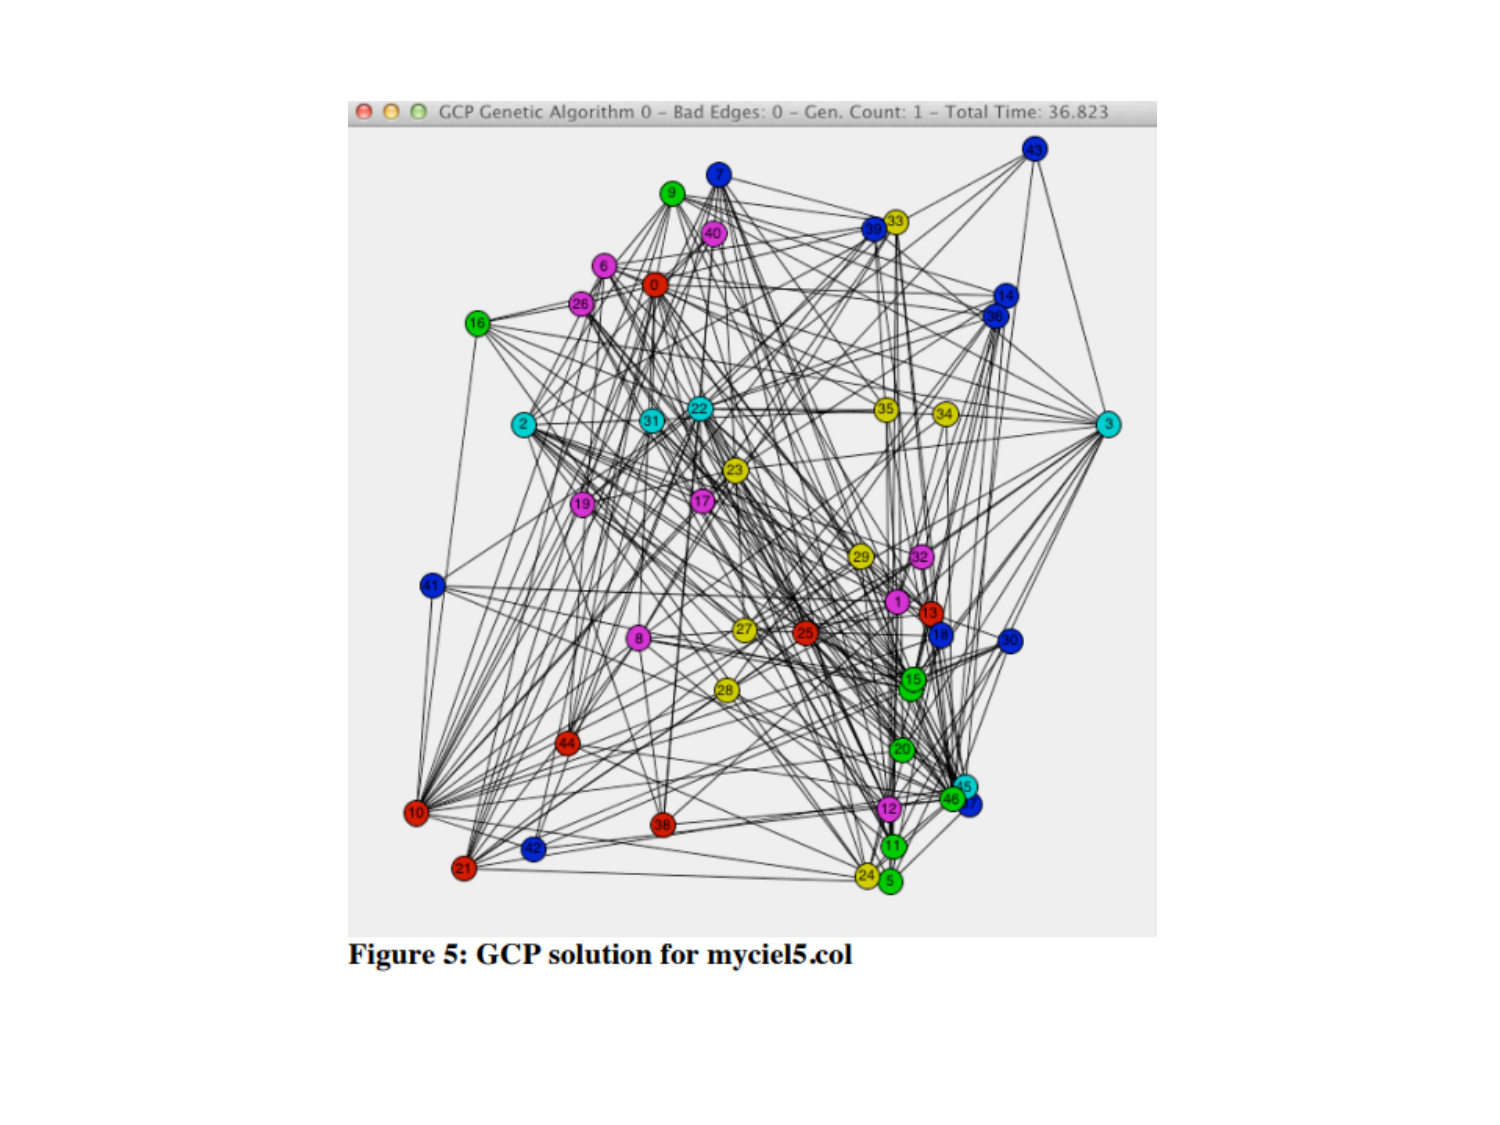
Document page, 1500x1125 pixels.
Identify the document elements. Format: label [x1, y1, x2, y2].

picture [348, 101, 1157, 973]
